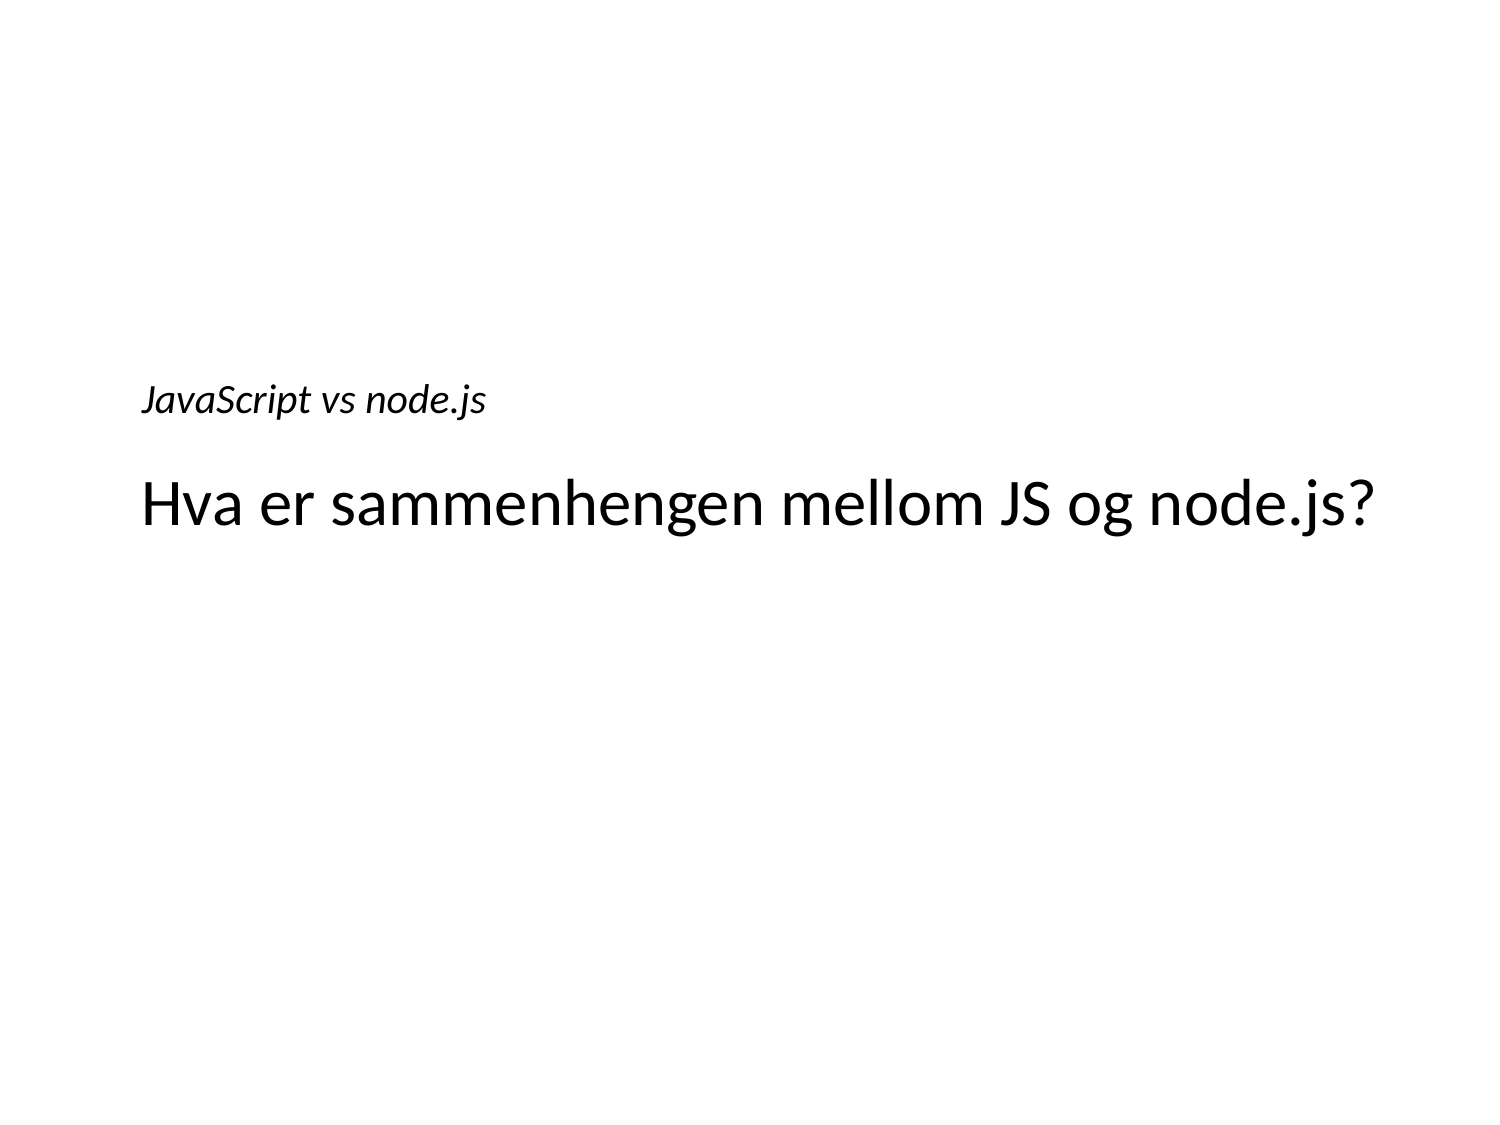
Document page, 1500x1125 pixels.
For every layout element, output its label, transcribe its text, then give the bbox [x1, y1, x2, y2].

text_box Hva er sammenhengen mellom JS og node.js? [126, 451, 1425, 547]
title JavaScript vs node.js [126, 341, 919, 451]
